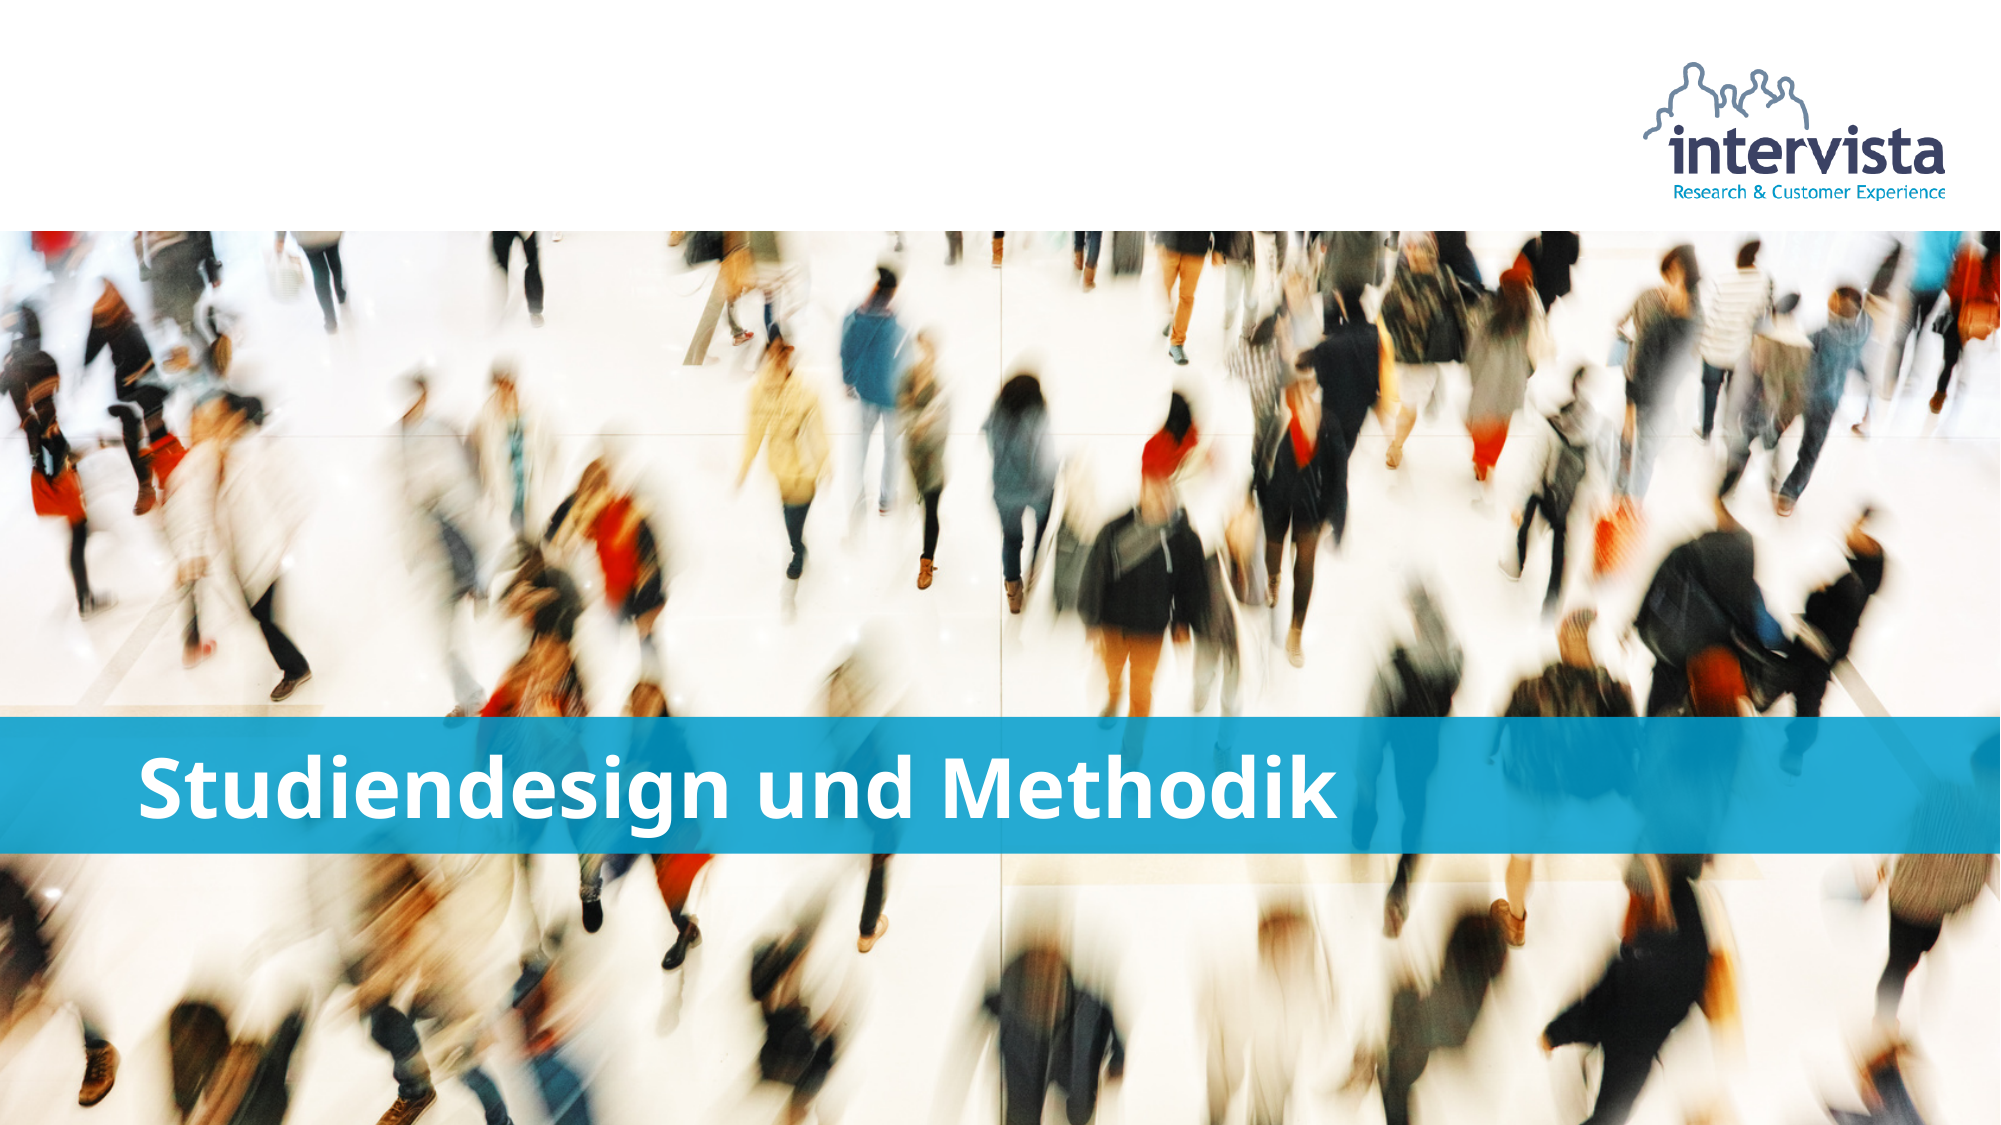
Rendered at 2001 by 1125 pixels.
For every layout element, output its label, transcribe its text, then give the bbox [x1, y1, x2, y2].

picture [0, 231, 2000, 716]
picture [0, 854, 2000, 1125]
list Studiendesign und Methodik [0, 716, 2000, 854]
